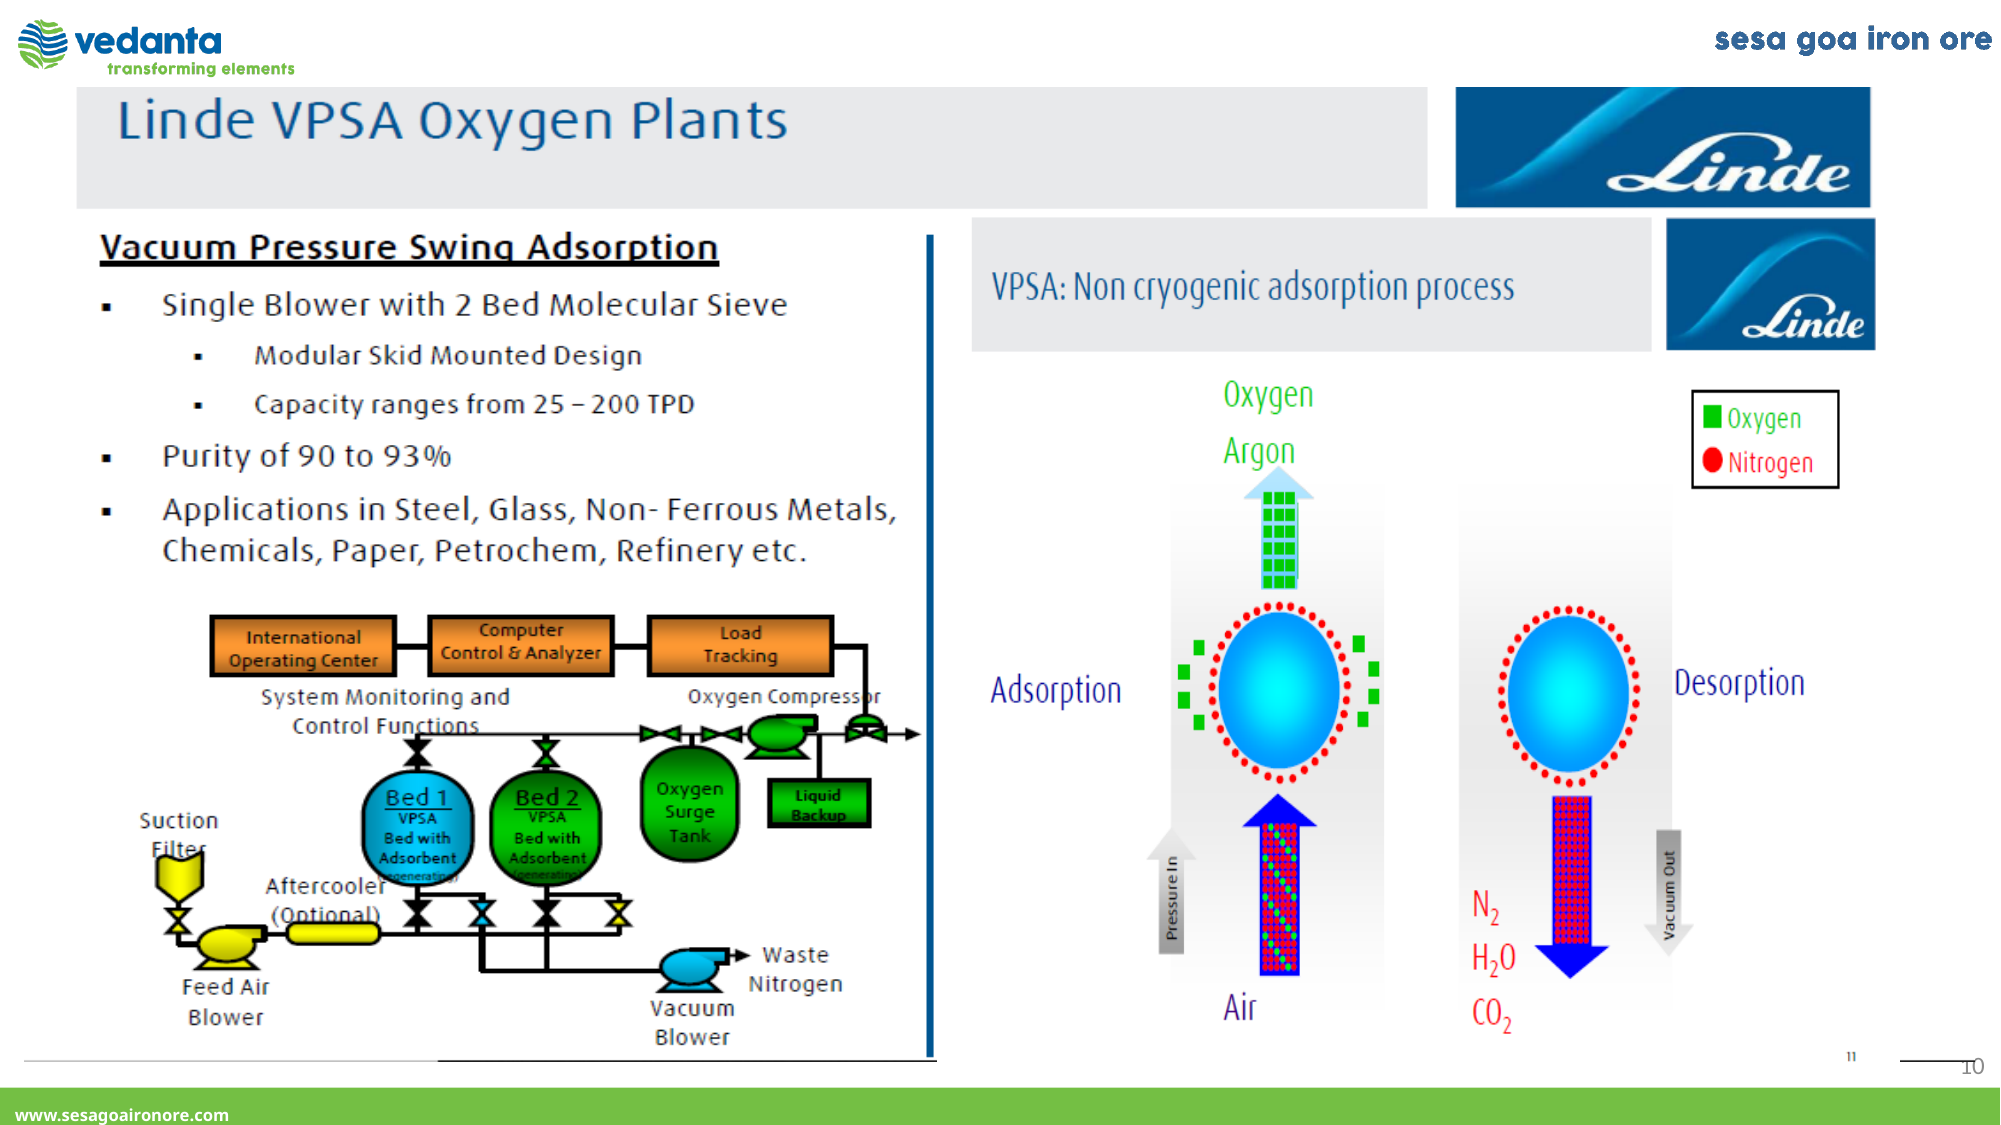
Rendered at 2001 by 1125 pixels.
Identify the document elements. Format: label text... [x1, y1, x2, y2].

slide_number 10 [1737, 1035, 2000, 1096]
picture [0, 0, 1996, 1066]
